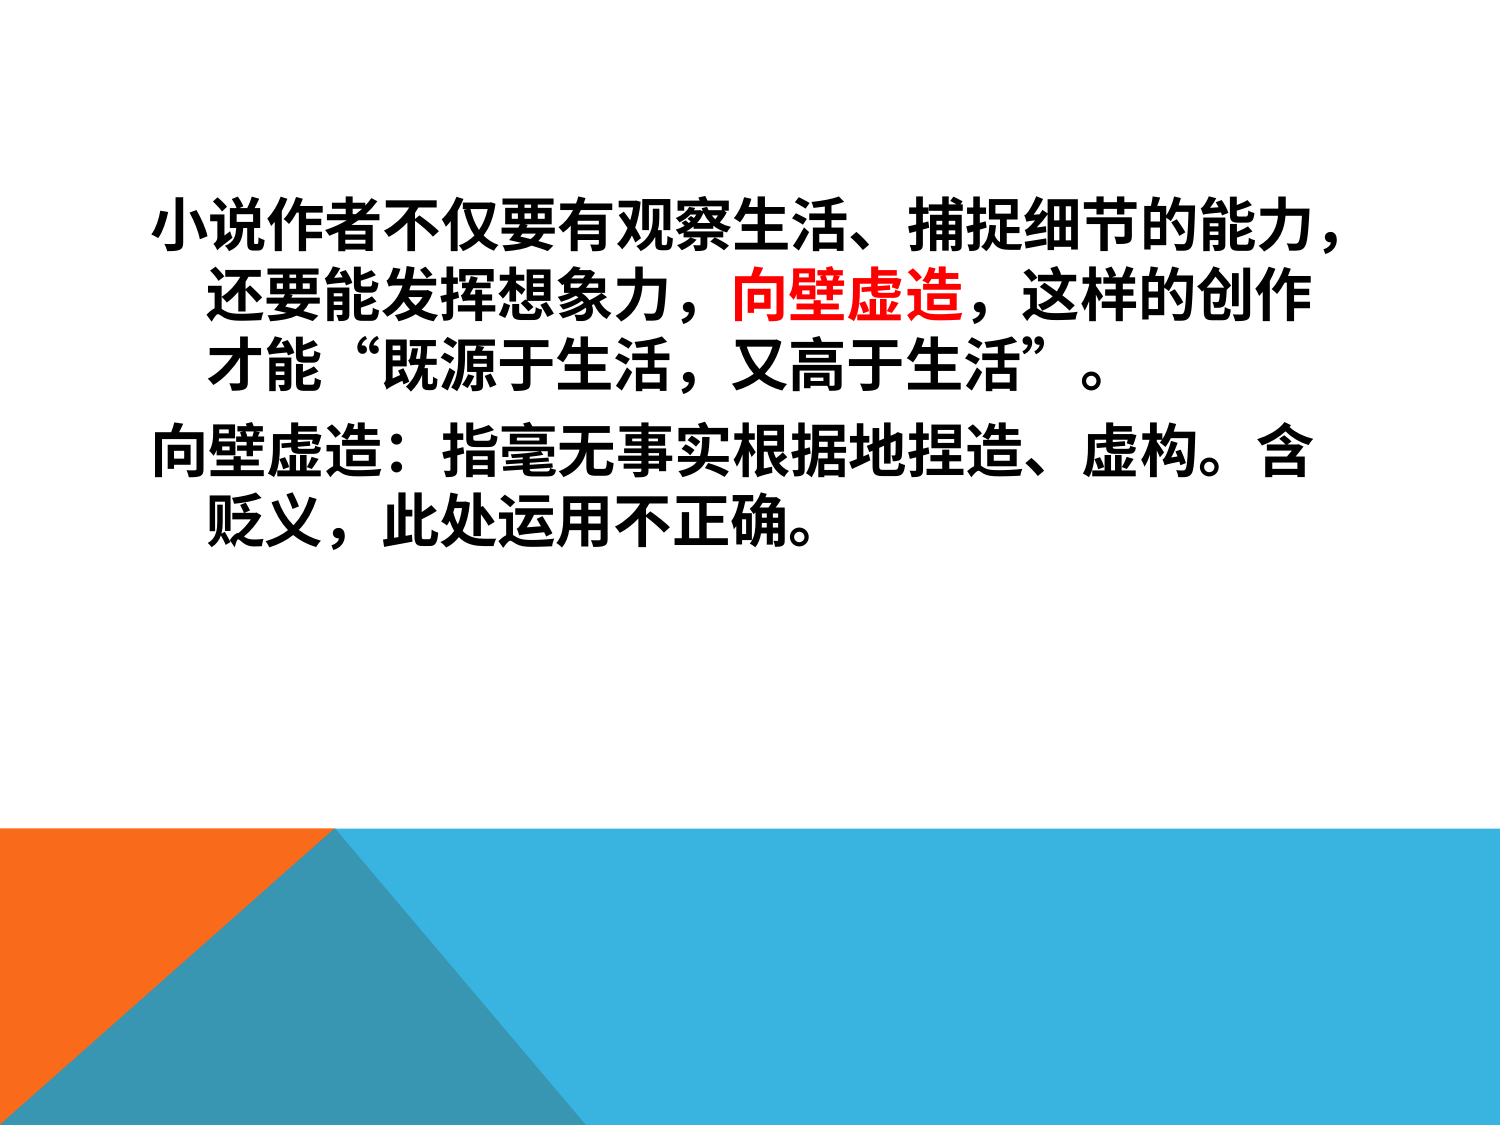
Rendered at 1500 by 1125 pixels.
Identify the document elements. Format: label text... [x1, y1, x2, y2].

list 小说作者不仅要有观察生活、捕捉细节的能力，还要能发挥想象力，向壁虚造，这样的创作才能“既源于生活，又高于生活”。 向壁虚造：指毫无事实根据地捏造、虚构。含贬义，此处运用不正确。 [135, 180, 1369, 768]
